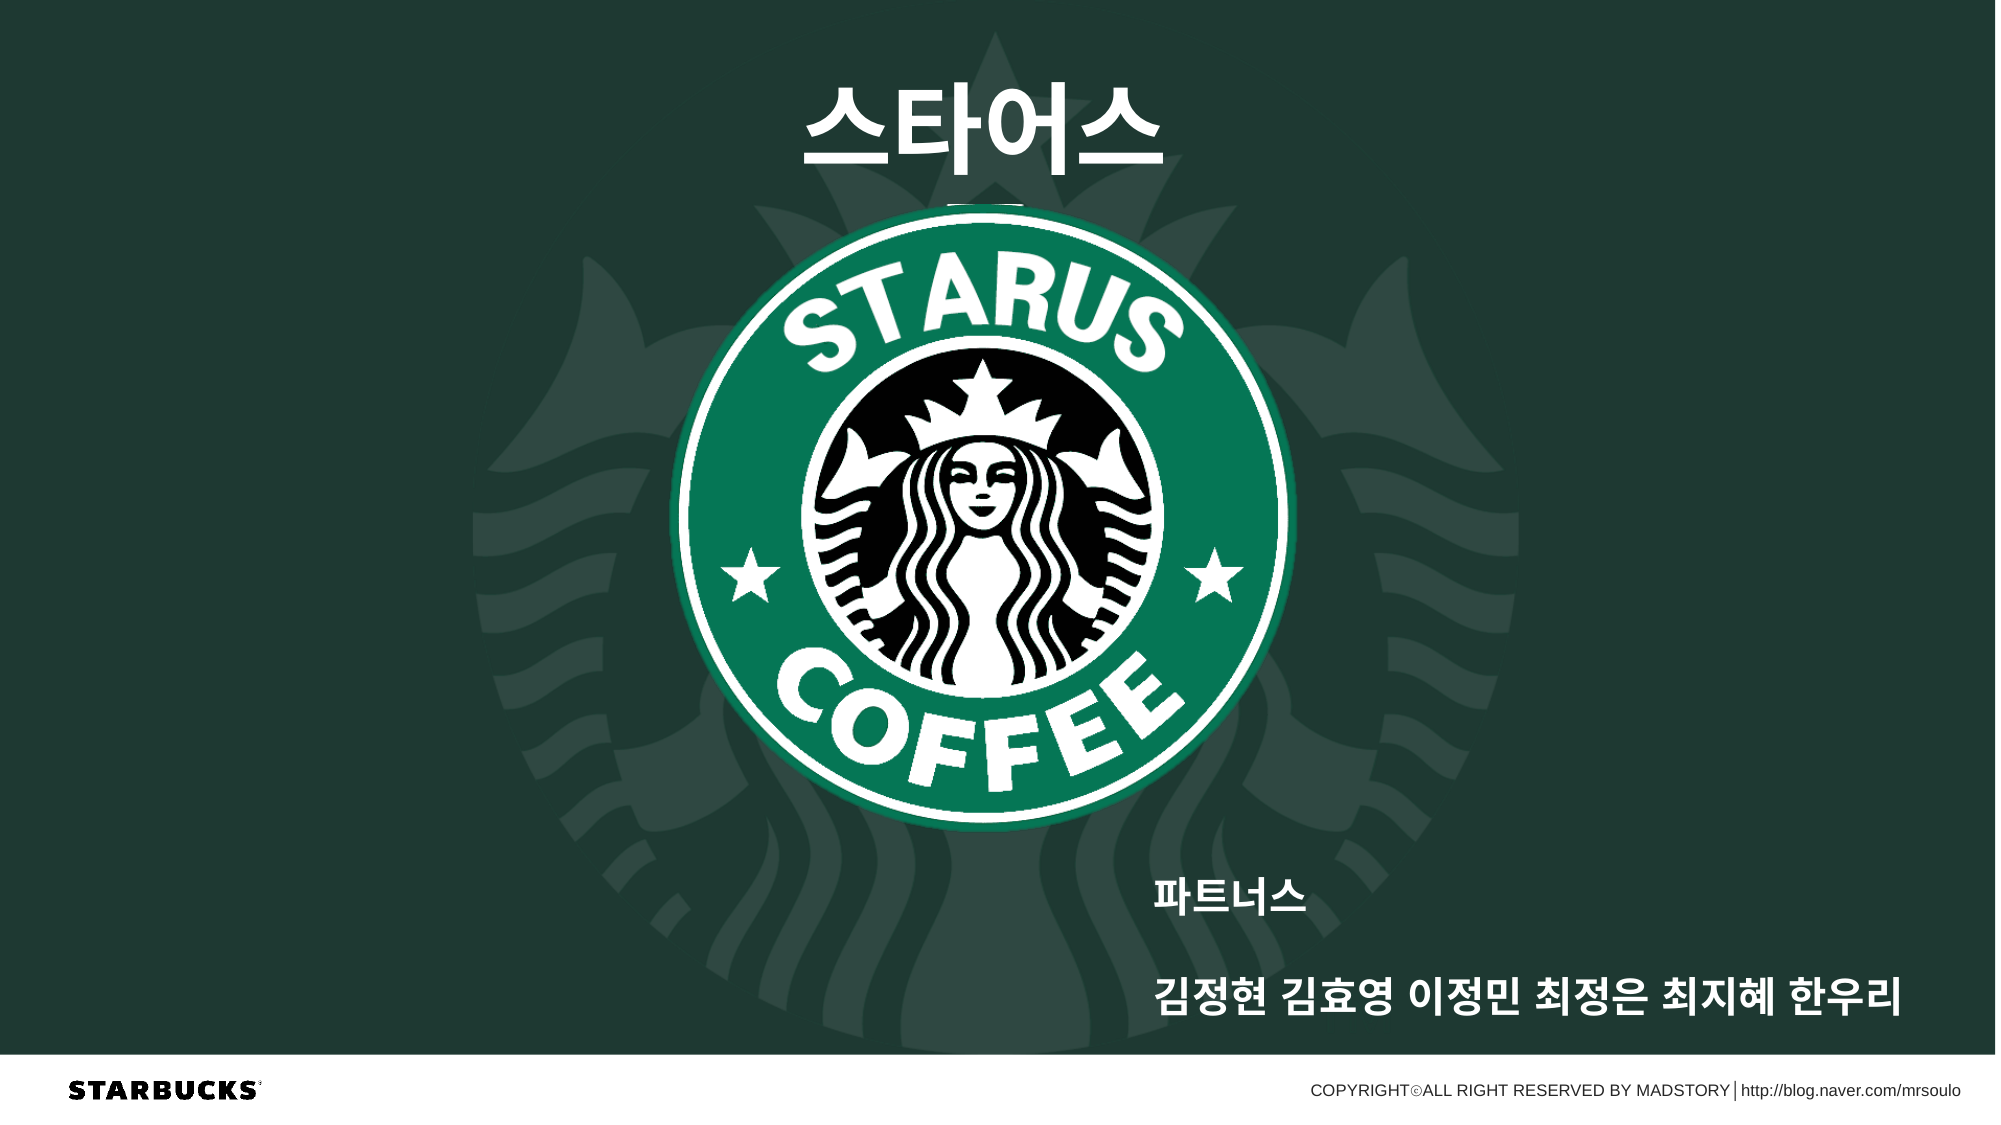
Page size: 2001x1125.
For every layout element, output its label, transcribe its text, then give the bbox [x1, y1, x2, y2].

text_box 파트너스 김정현 김효영 이정민 최정은 최지혜 한우리 [1138, 862, 2000, 1028]
picture [67, 1078, 262, 1101]
text_box 스타어스 [784, 58, 1449, 194]
picture [497, 204, 1438, 864]
